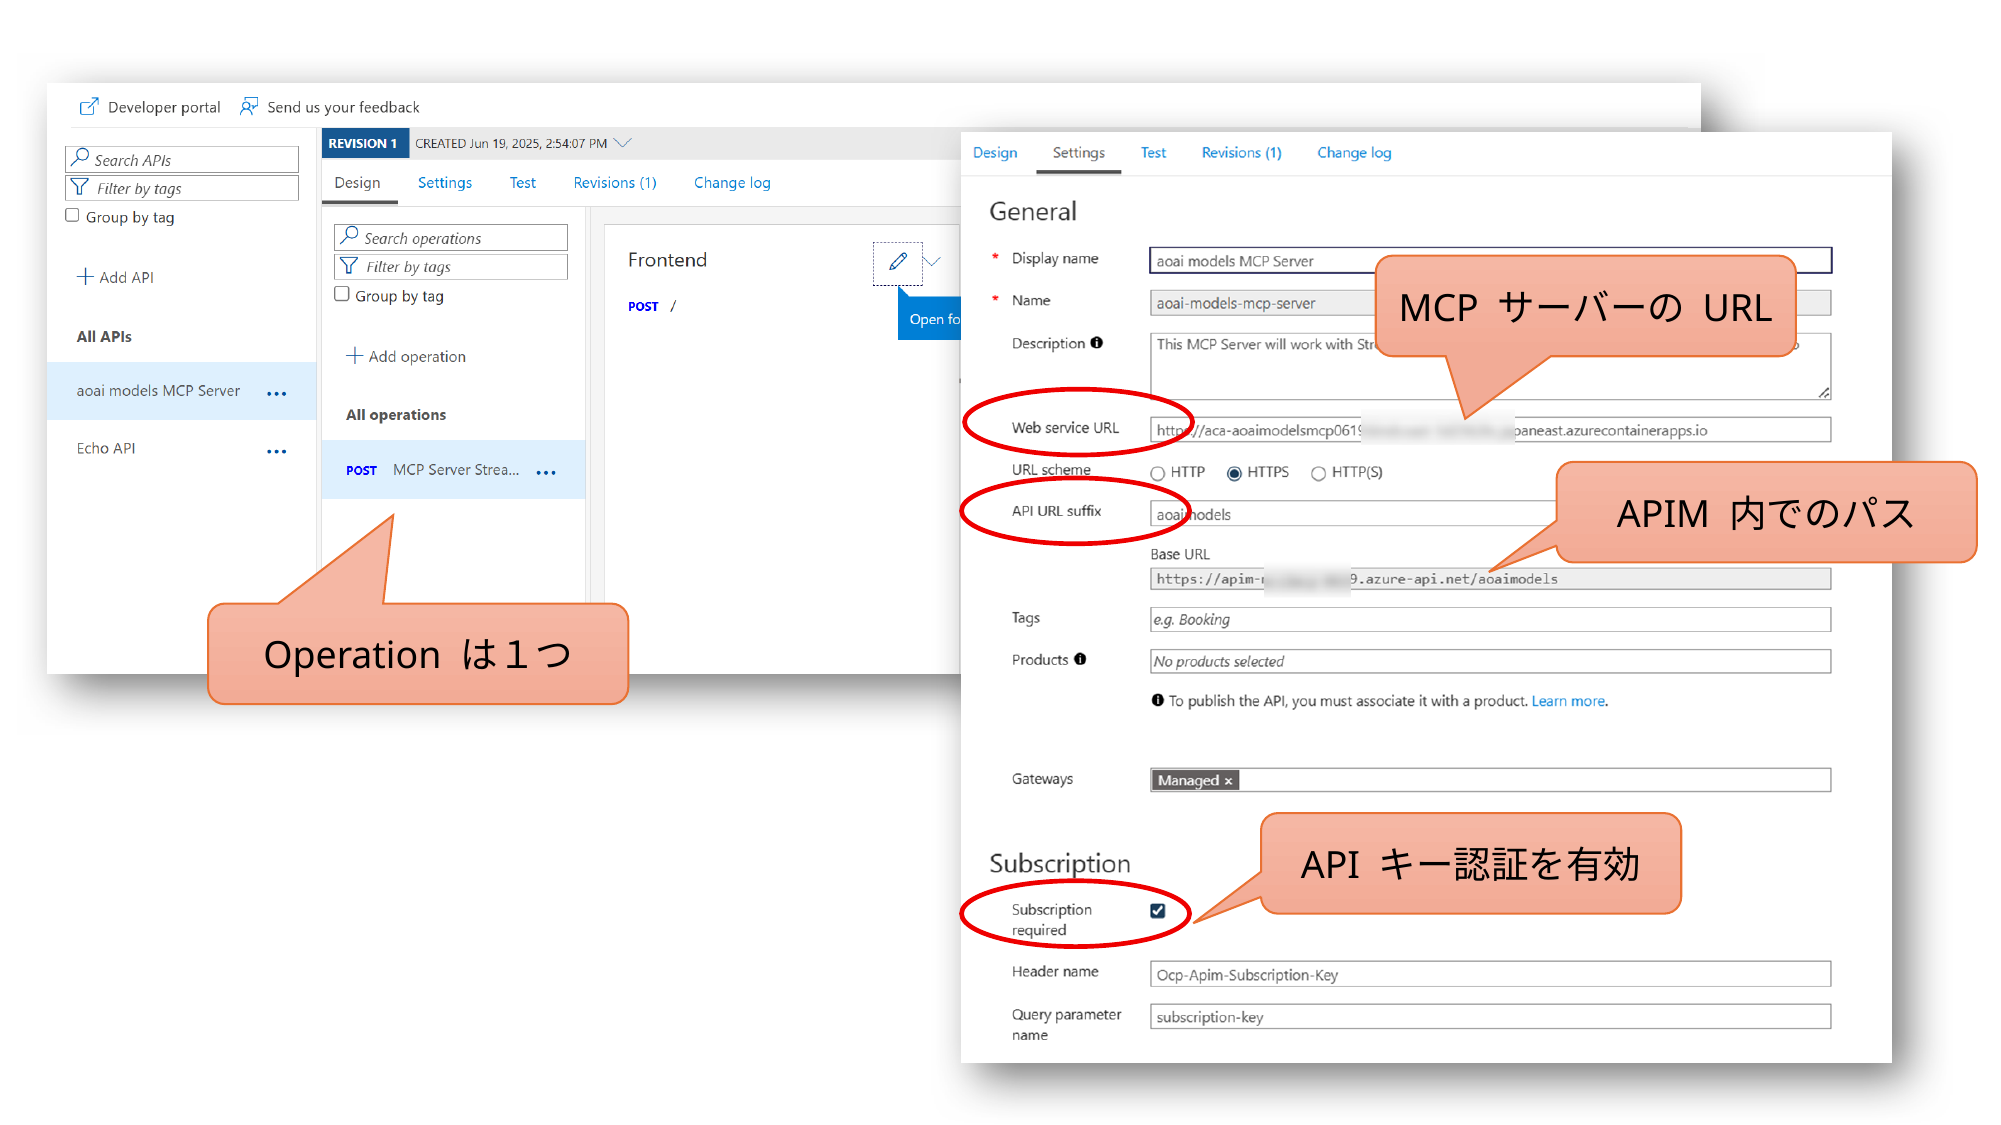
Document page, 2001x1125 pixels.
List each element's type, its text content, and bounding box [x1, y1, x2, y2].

text_box Operation は１つ [207, 675, 630, 706]
text_box APIM 内でのパス [1892, 460, 1978, 564]
picture [47, 82, 1892, 1064]
